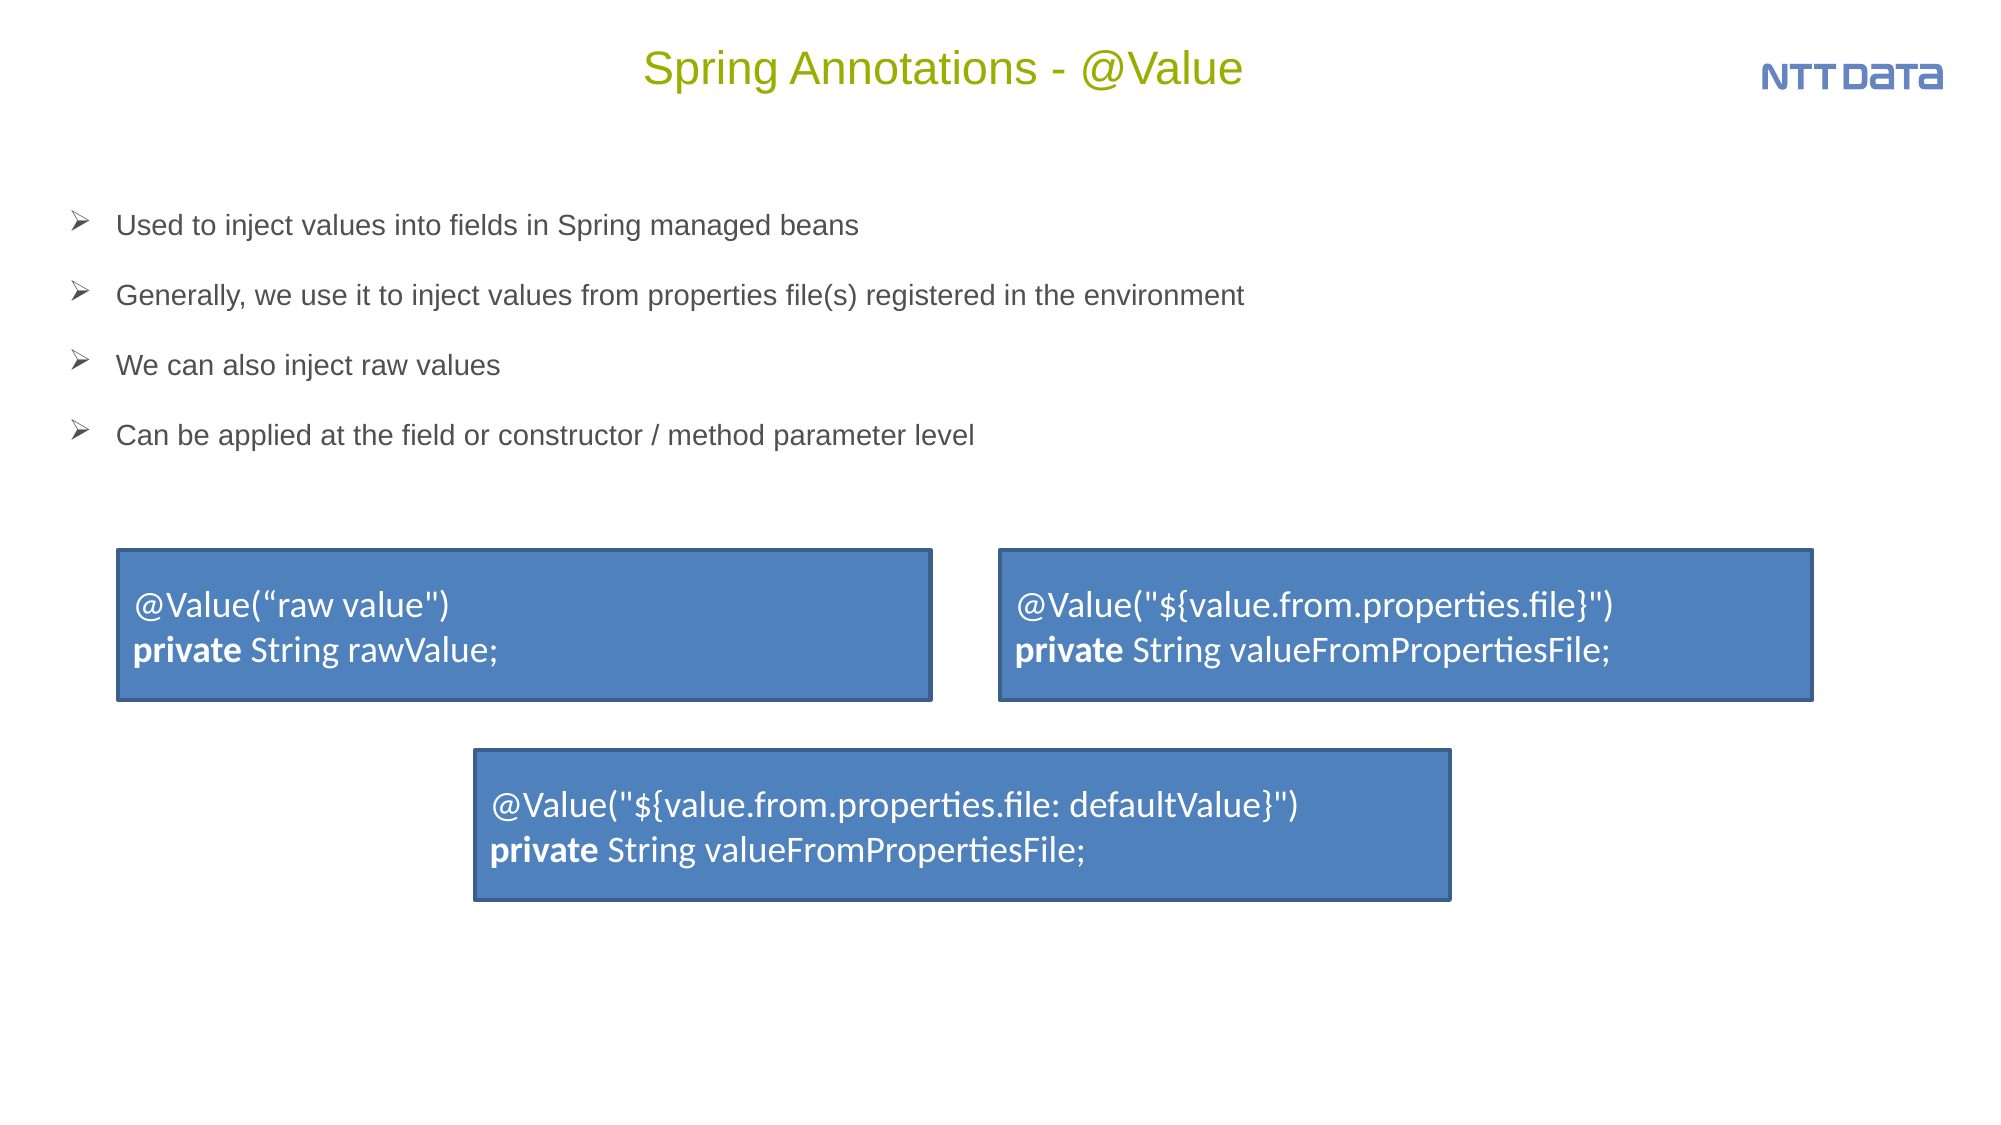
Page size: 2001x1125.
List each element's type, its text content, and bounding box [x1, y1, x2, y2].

title Spring Annotations - @Value [399, 37, 1488, 95]
text_box @Value(“raw value") private String rawValue; [116, 548, 933, 702]
picture [1749, 50, 1956, 103]
text_box @Value("${value.from.properties.file}") private String valueFromPropertiesFile; [998, 548, 1814, 702]
text_box @Value("${value.from.properties.file: defaultValue}") private String valueFromPropertiesFile; [473, 748, 1452, 902]
list Used to inject values into fields in Spring managed beans Generally, we use it to inject values from properties file(s) registered in the environment We can also inject raw values Can be applied at the field or constructor / method parameter level [69, 206, 1931, 525]
